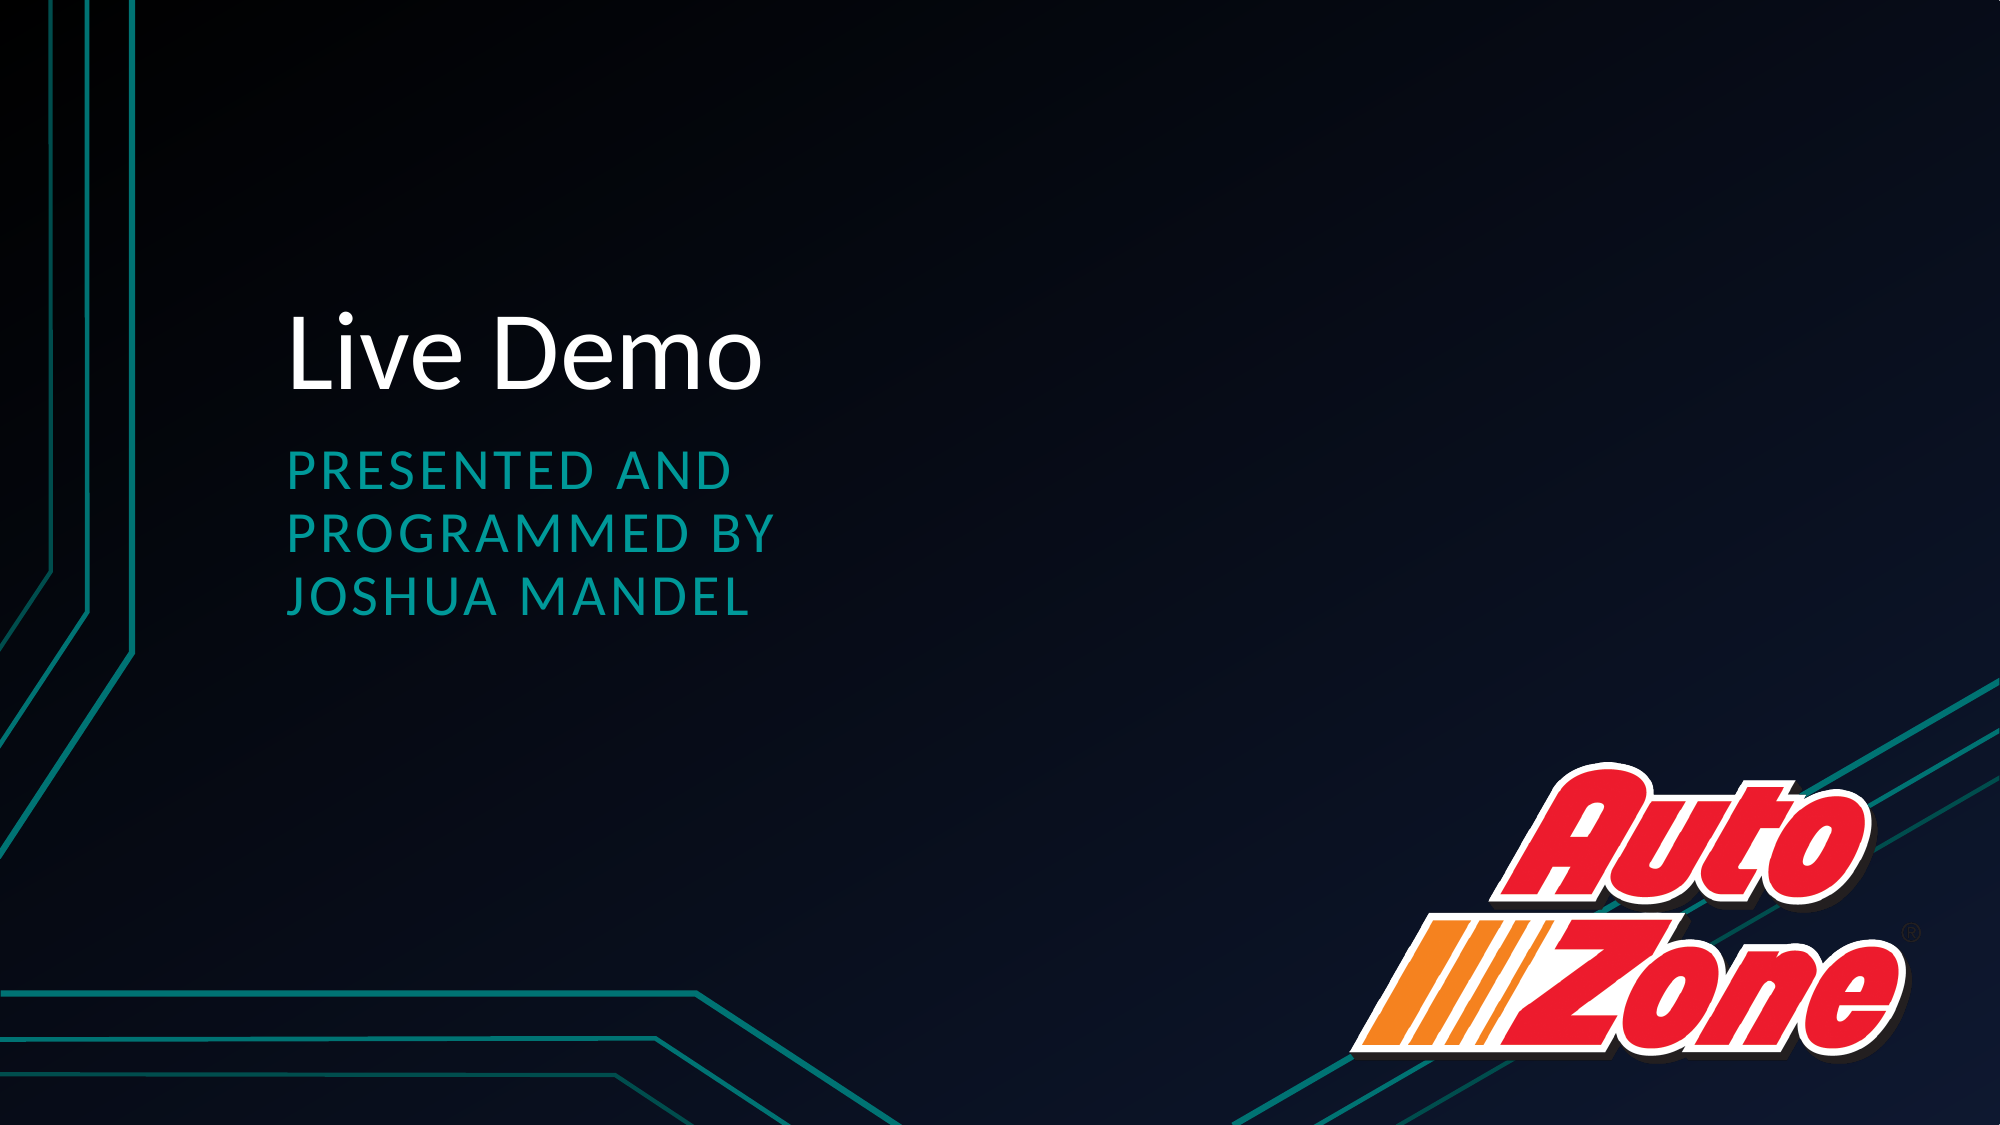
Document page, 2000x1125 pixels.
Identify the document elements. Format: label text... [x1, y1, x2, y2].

picture [1349, 762, 1921, 1064]
subtitle Presented and Programmed by Joshua mandel [266, 429, 1700, 717]
title Live Demo [266, 95, 1700, 424]
